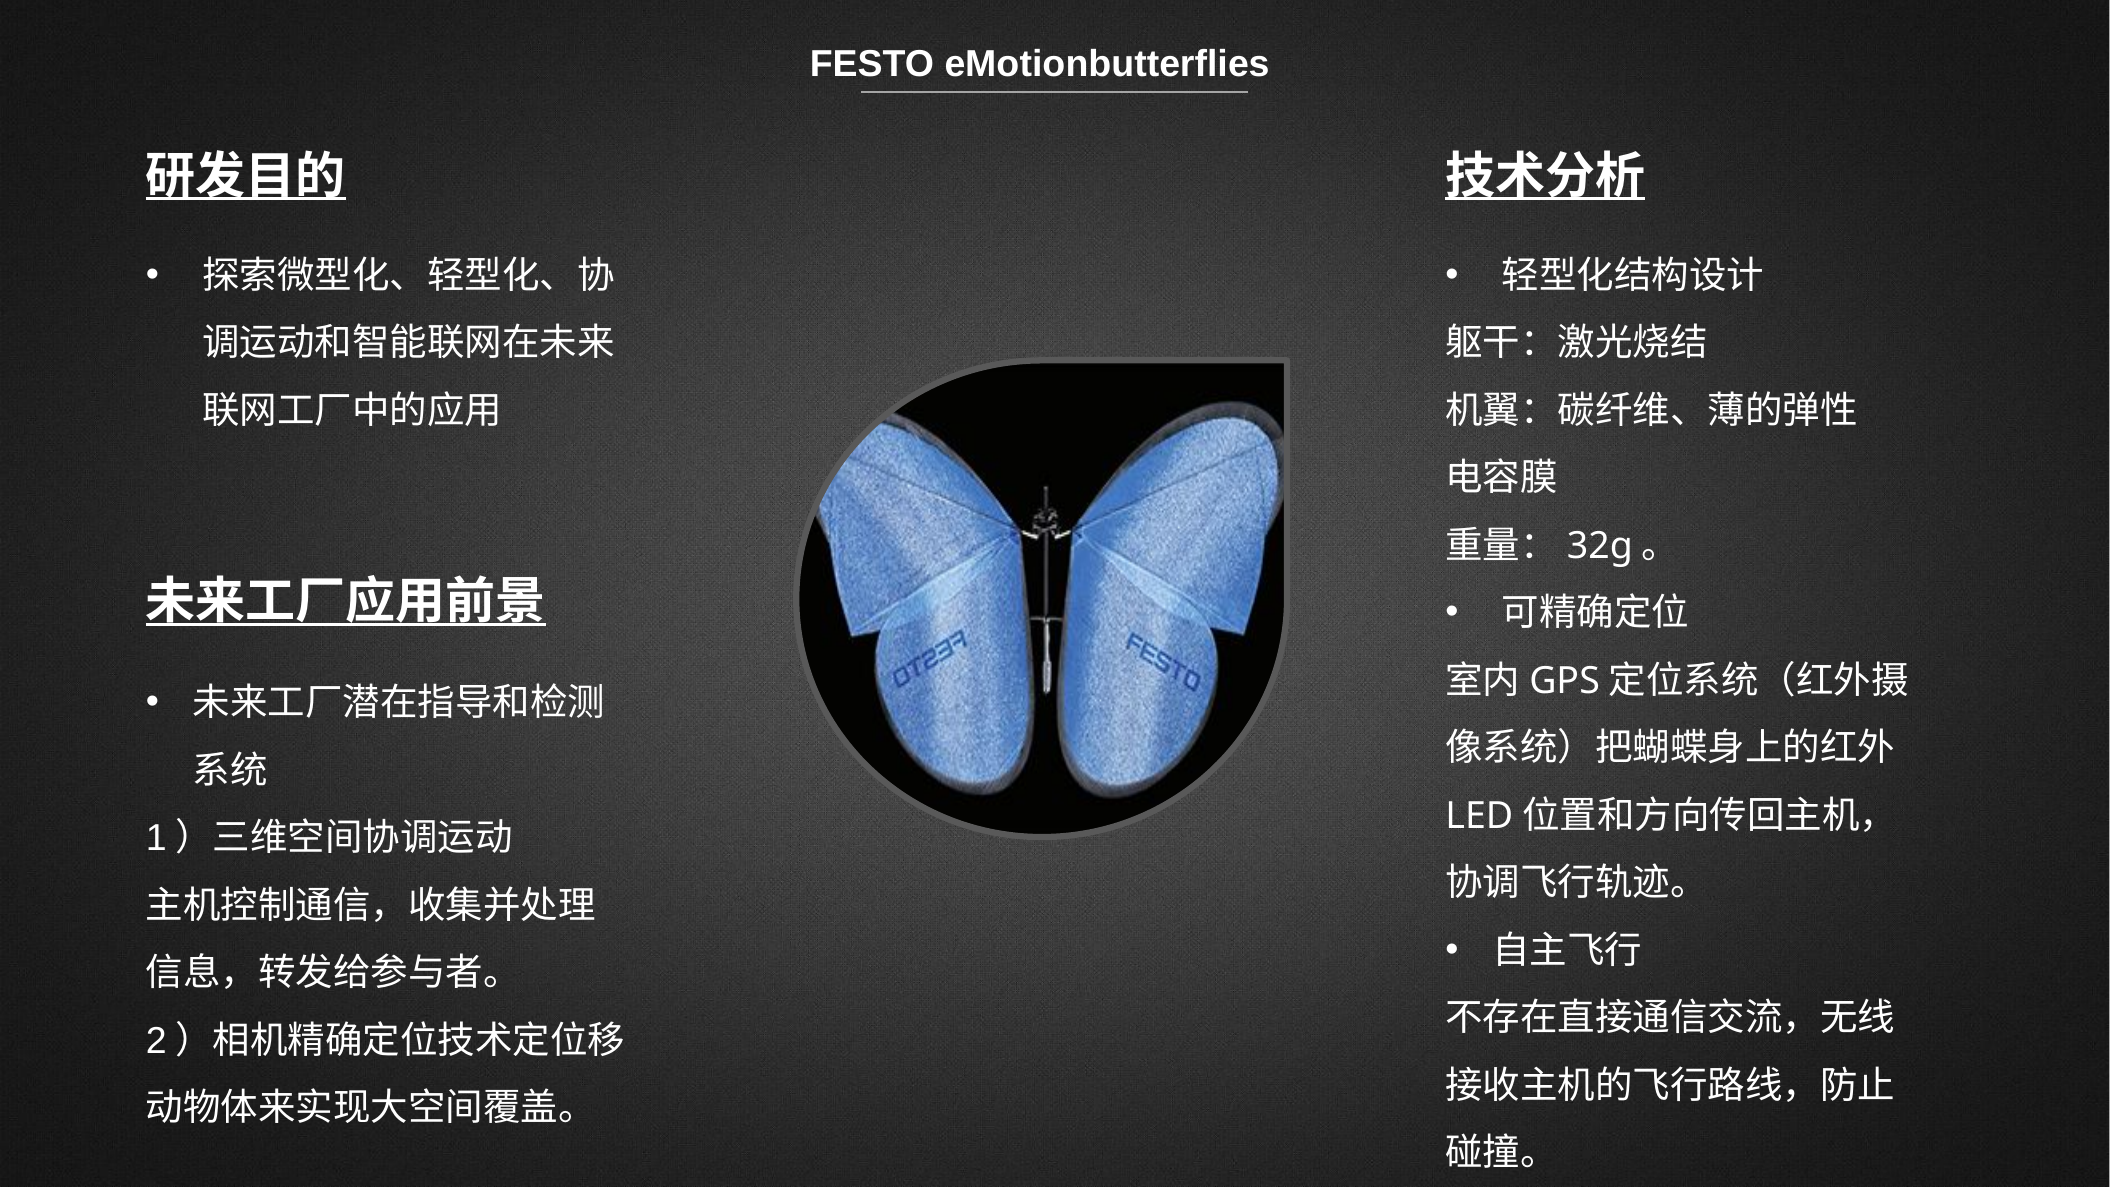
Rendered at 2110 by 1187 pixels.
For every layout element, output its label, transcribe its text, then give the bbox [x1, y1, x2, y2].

text_box 未来工厂应用前景 [145, 569, 702, 628]
text_box 轻型化结构设计 躯干：激光烧结 机翼：碳纤维、薄的弹性 电容膜 重量：32g。 可精确定位 室内GPS定位系统（红外摄像系统）把蝴蝶身上的红外LED位置和方向传回主机，协调飞行轨迹。 自主飞行 不存在直接通信交流，无线接收主机的飞行路线，防止碰撞。 [1445, 228, 1932, 361]
picture [0, 0, 2110, 1187]
text_box 技术分析 [1445, 143, 2002, 203]
text_box FESTO eMotionbutterflies [795, 31, 1285, 92]
text_box 未来工厂潜在指导和检测系统 1）三维空间协调运动 主机控制通信，收集并处理信息，转发给参与者。 2）相机精确定位技术定位移动物体来实现大空间覆盖。 [145, 655, 632, 788]
text_box [796, 360, 1288, 838]
text_box 研发目的 [145, 143, 702, 203]
text_box 探索微型化、轻型化、协调运动和智能联网在未来联网工厂中的应用 [145, 228, 632, 361]
